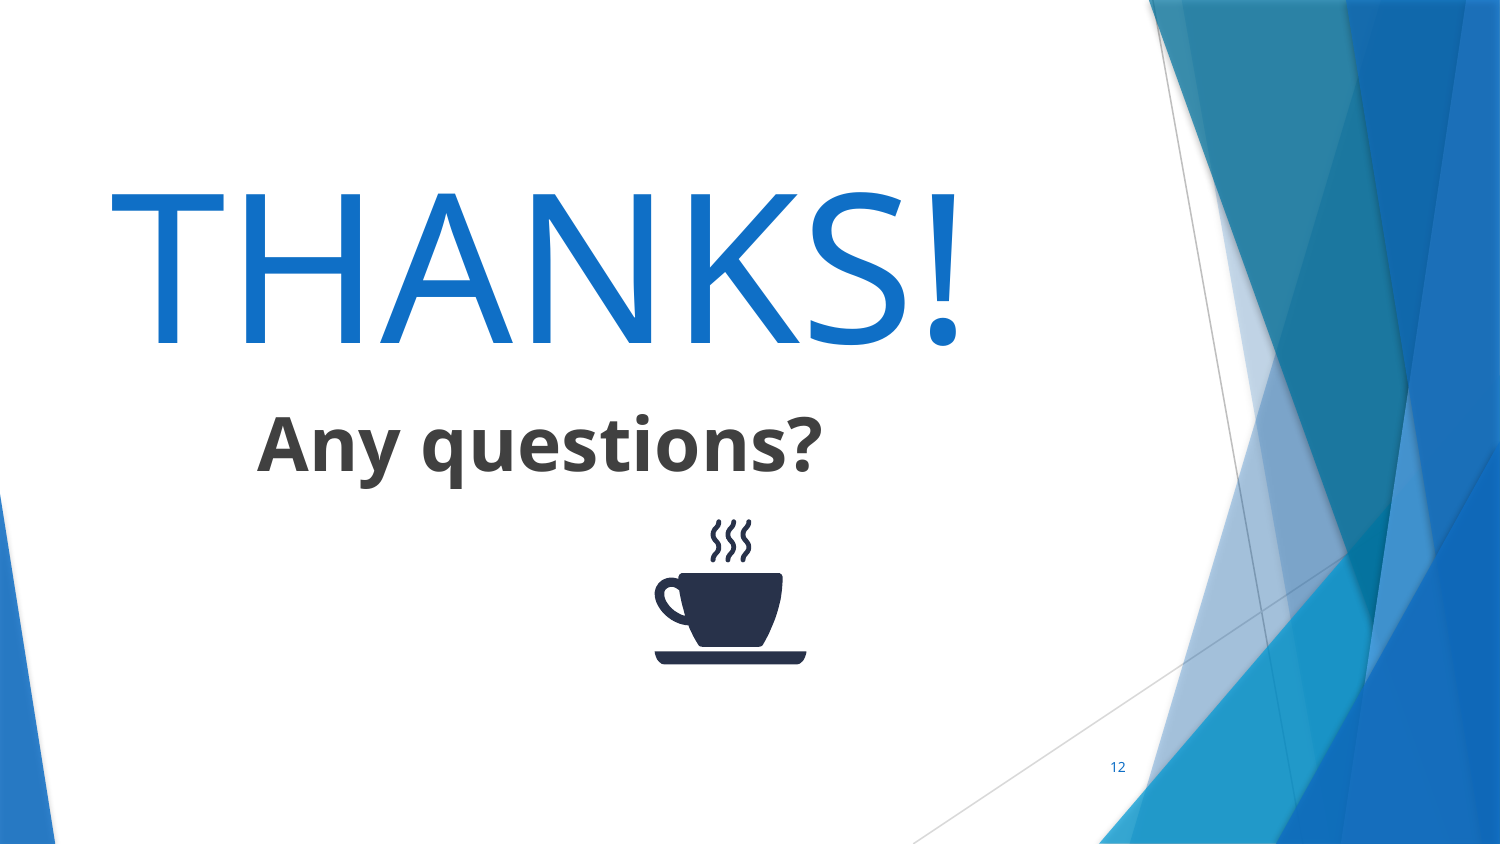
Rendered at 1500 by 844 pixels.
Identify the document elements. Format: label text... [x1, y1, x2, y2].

subtitle Any questions? [0, 381, 1082, 658]
title THANKS! [0, 209, 1082, 381]
slide_number 12 [1056, 743, 1141, 789]
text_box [654, 518, 807, 665]
